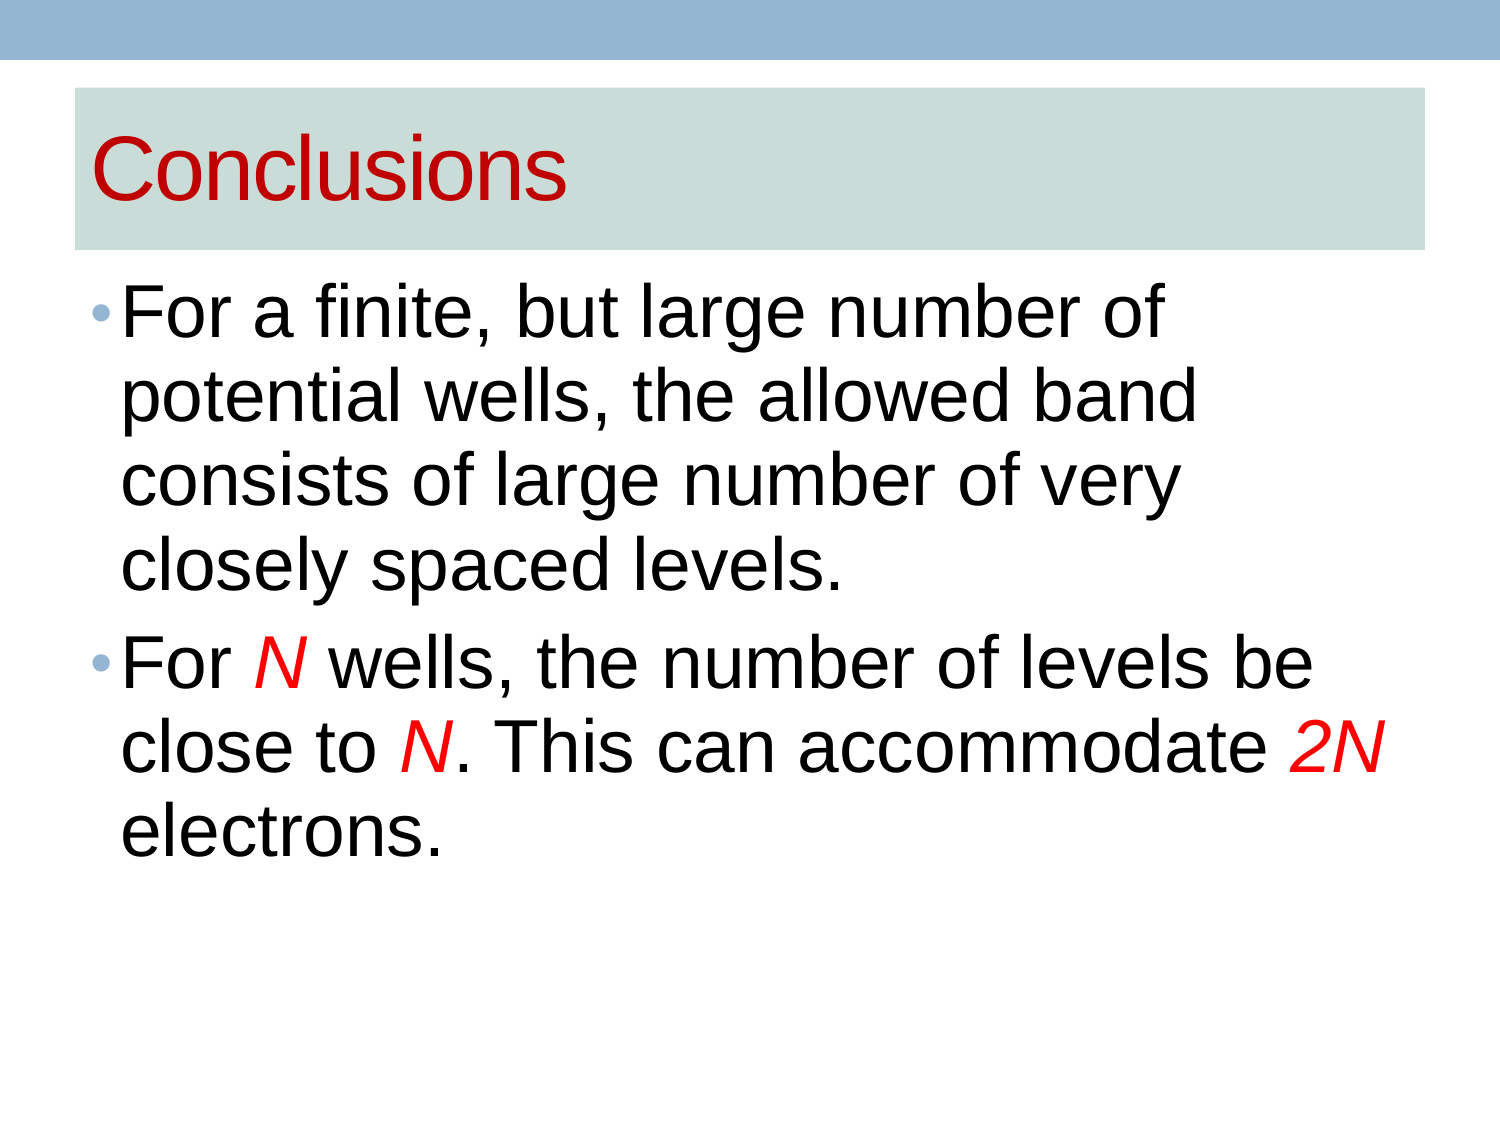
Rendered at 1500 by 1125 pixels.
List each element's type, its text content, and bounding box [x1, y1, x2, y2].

list For a finite, but large number of potential wells, the allowed band consists of large number of very closely spaced levels. For N wells, the number of levels be close to N. This can accommodate 2N electrons. [75, 262, 1425, 1063]
title Conclusions [75, 87, 1425, 250]
